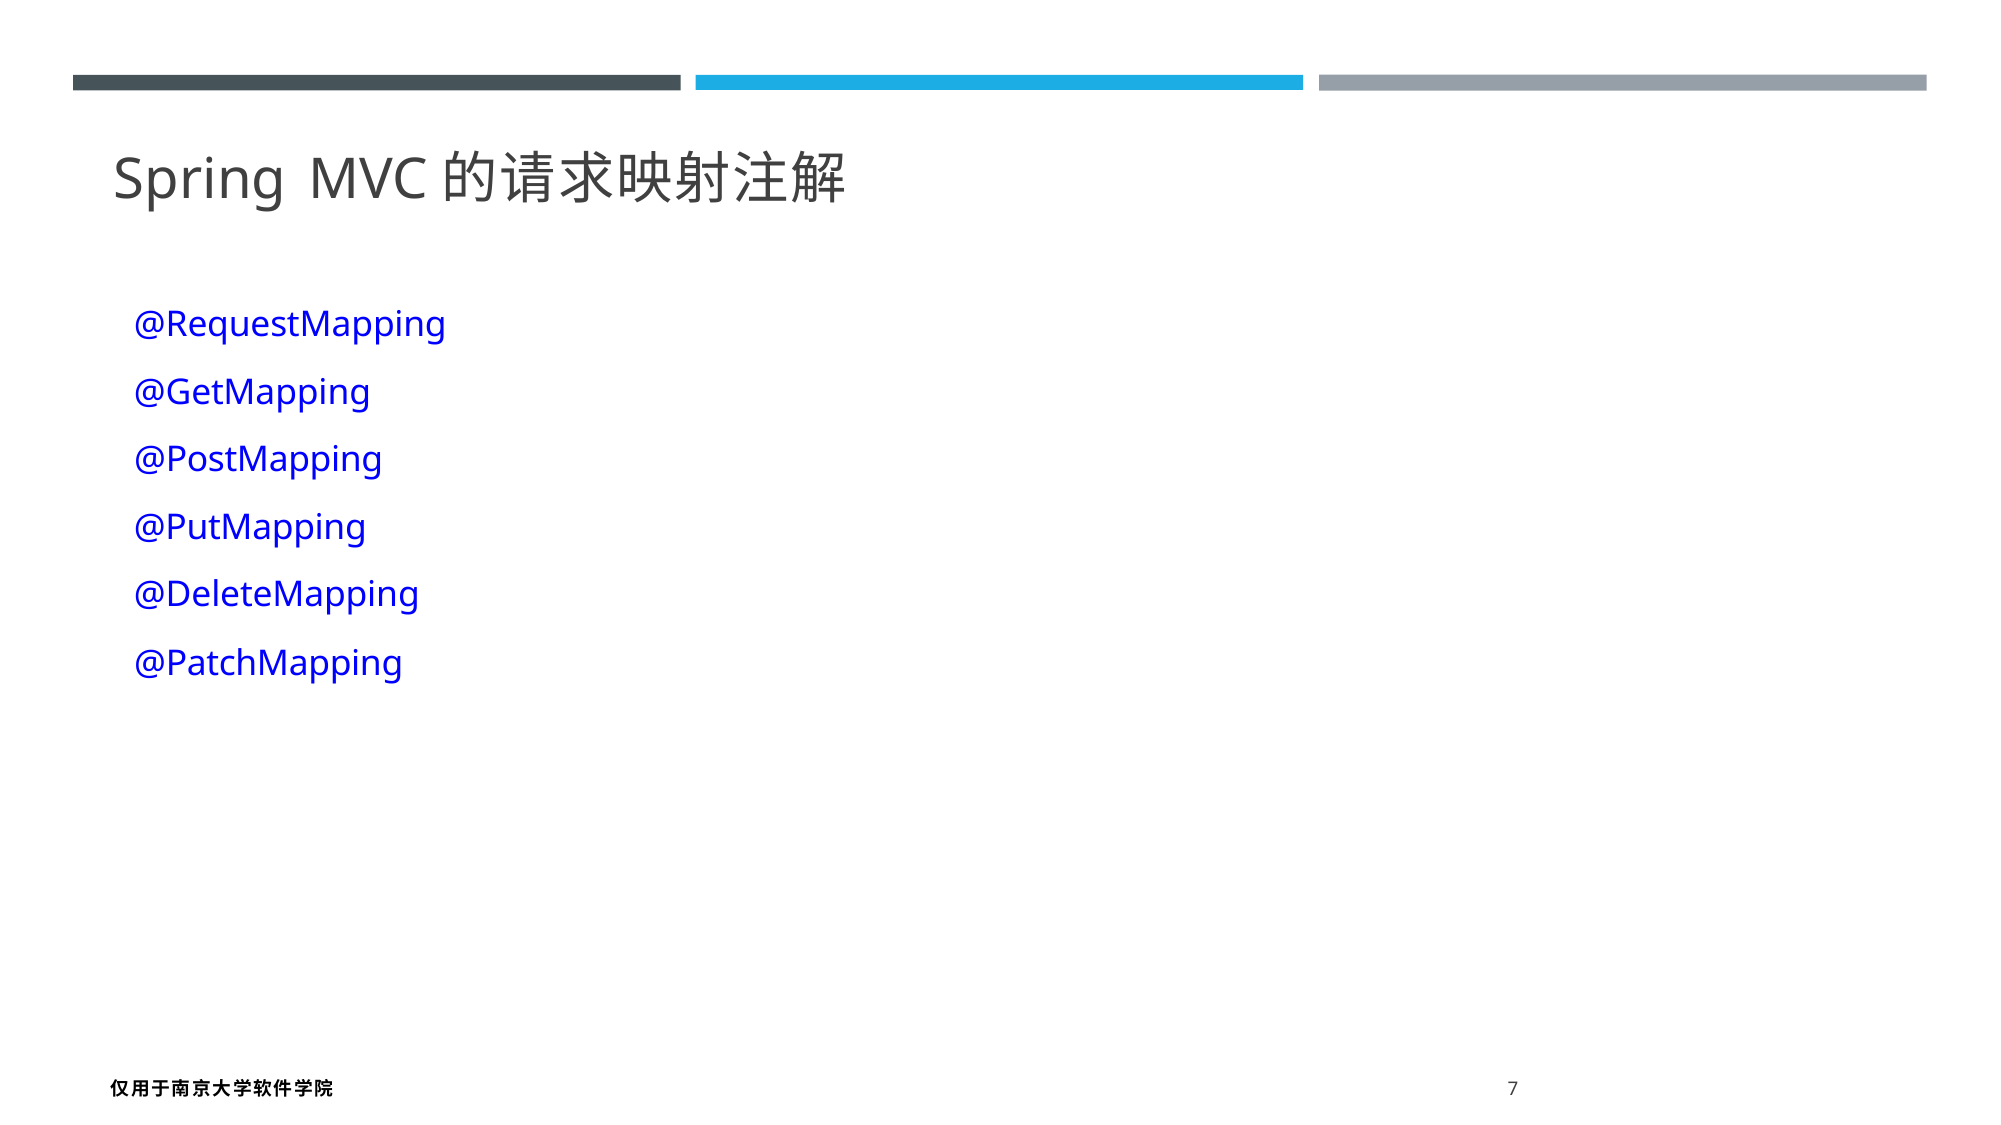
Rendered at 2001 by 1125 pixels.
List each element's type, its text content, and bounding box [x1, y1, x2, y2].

text_box 仅用于南京大学软件学院 7 [108, 1072, 1892, 1101]
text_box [73, 74, 1927, 91]
text_box Spring MVC的请求映射注解 @RequestMapping @GetMapping @PostMapping @PutMapping @DeleteMapping @PatchMapping [111, 147, 854, 685]
